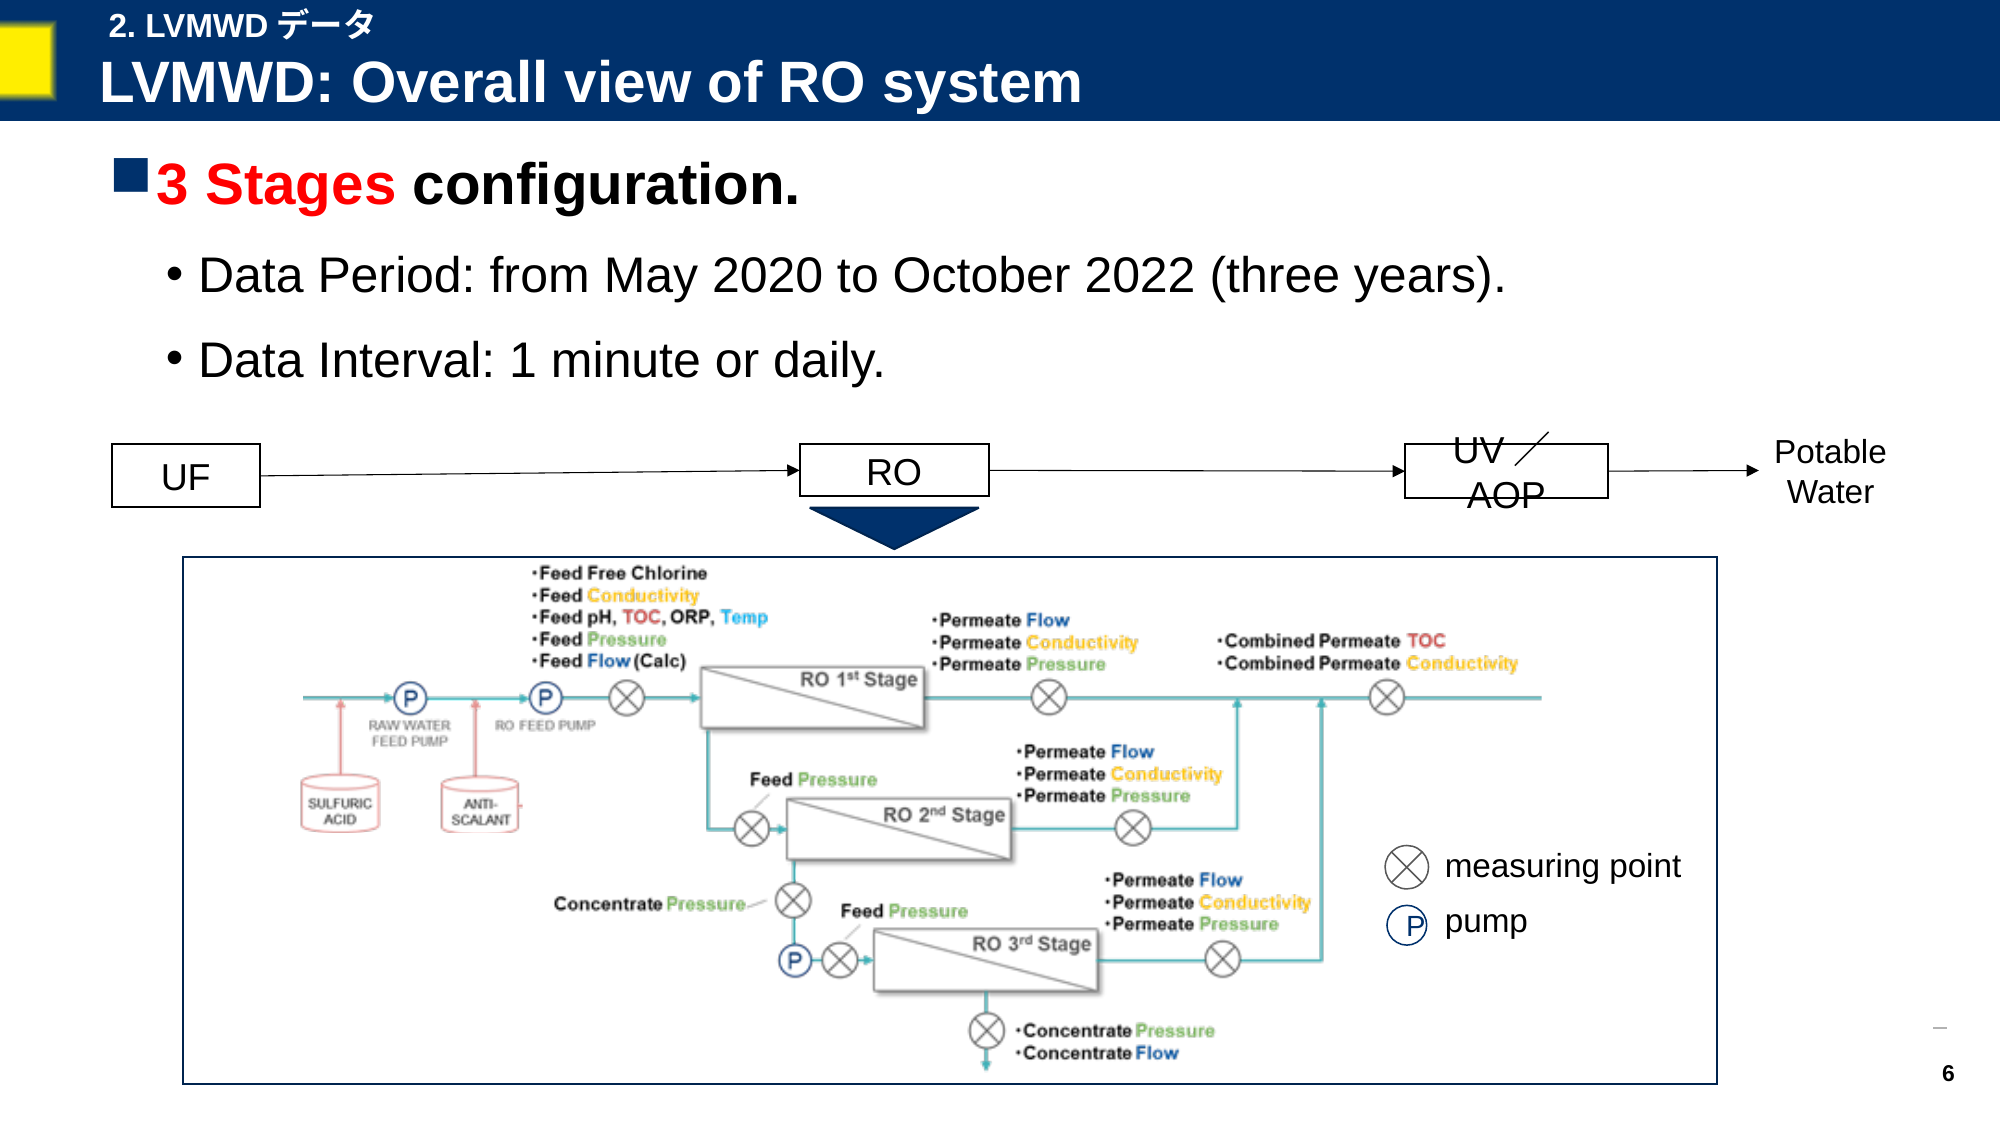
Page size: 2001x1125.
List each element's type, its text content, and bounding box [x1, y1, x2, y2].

slide_number 6 [1904, 1042, 1970, 1103]
text_box RO [799, 443, 990, 497]
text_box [58, 552, 1542, 1082]
title LVMWD: Overall view of RO system [84, 40, 1955, 126]
list [84, 175, 1946, 760]
text_box UF [111, 443, 261, 508]
text_box 2. LVMWDデータ [93, 0, 836, 52]
text_box UV／AOP [1404, 443, 1609, 499]
text_box [809, 506, 980, 551]
picture [0, 6, 69, 115]
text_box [259, 470, 800, 476]
text_box 3 Stages configuration. Data Period: from May 2020 to October 2022 (three years). Data Interval: 1 minute or daily. [94, 147, 1956, 417]
text_box [182, 556, 1718, 1085]
text_box Potable Water [1758, 423, 1903, 518]
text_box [1385, 836, 1699, 948]
text_box [18, 977, 1933, 1110]
